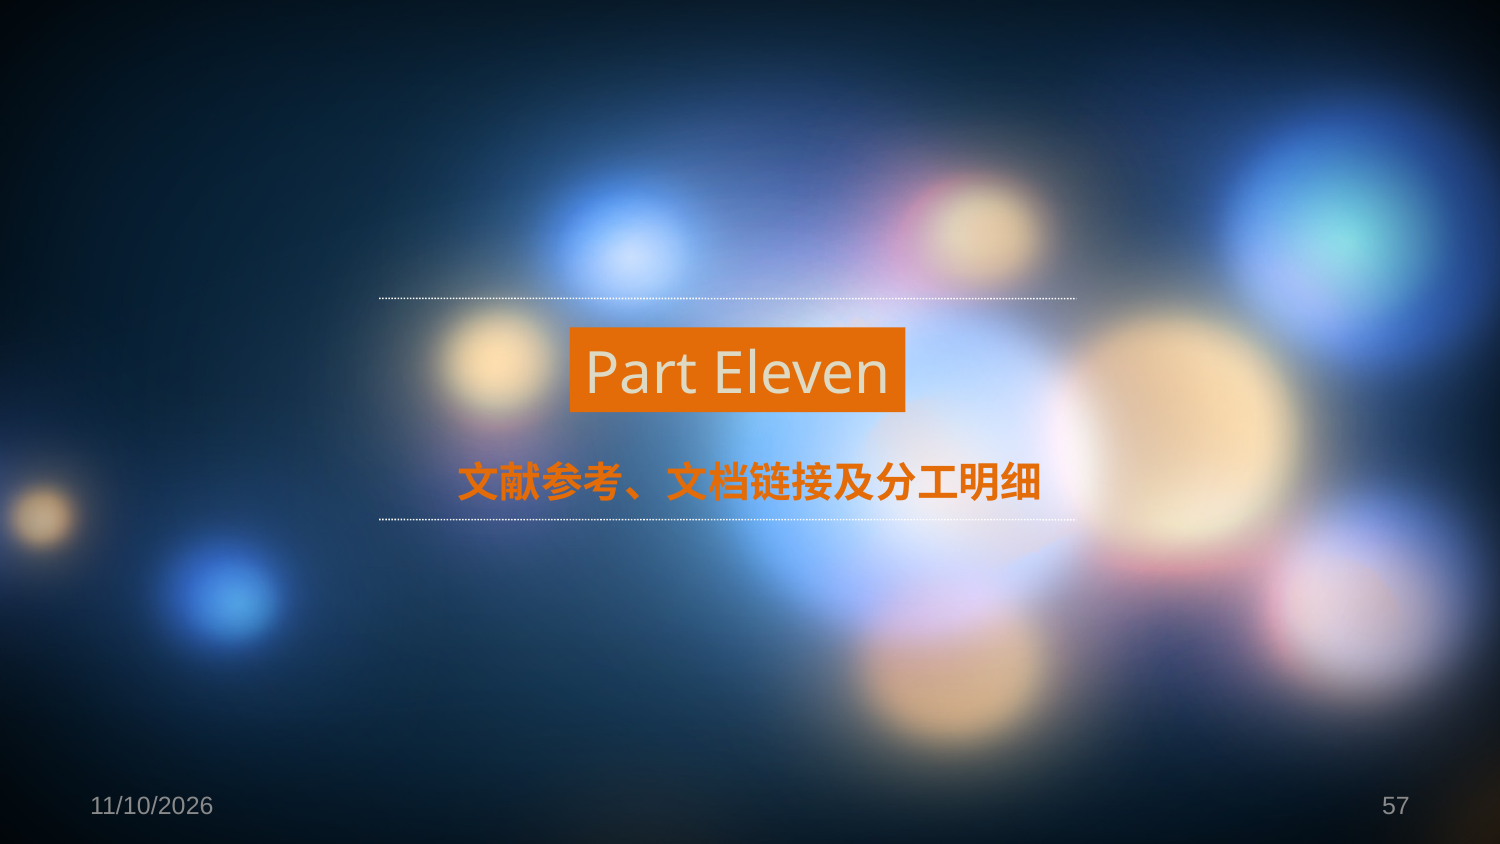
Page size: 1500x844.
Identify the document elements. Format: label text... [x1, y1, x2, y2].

slide_number 57 [1074, 781, 1426, 828]
text_box Part Eleven [569, 327, 906, 413]
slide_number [74, 781, 426, 828]
picture [0, 0, 1500, 844]
text_box 文献参考、文档链接及分工明细 [442, 448, 1141, 513]
